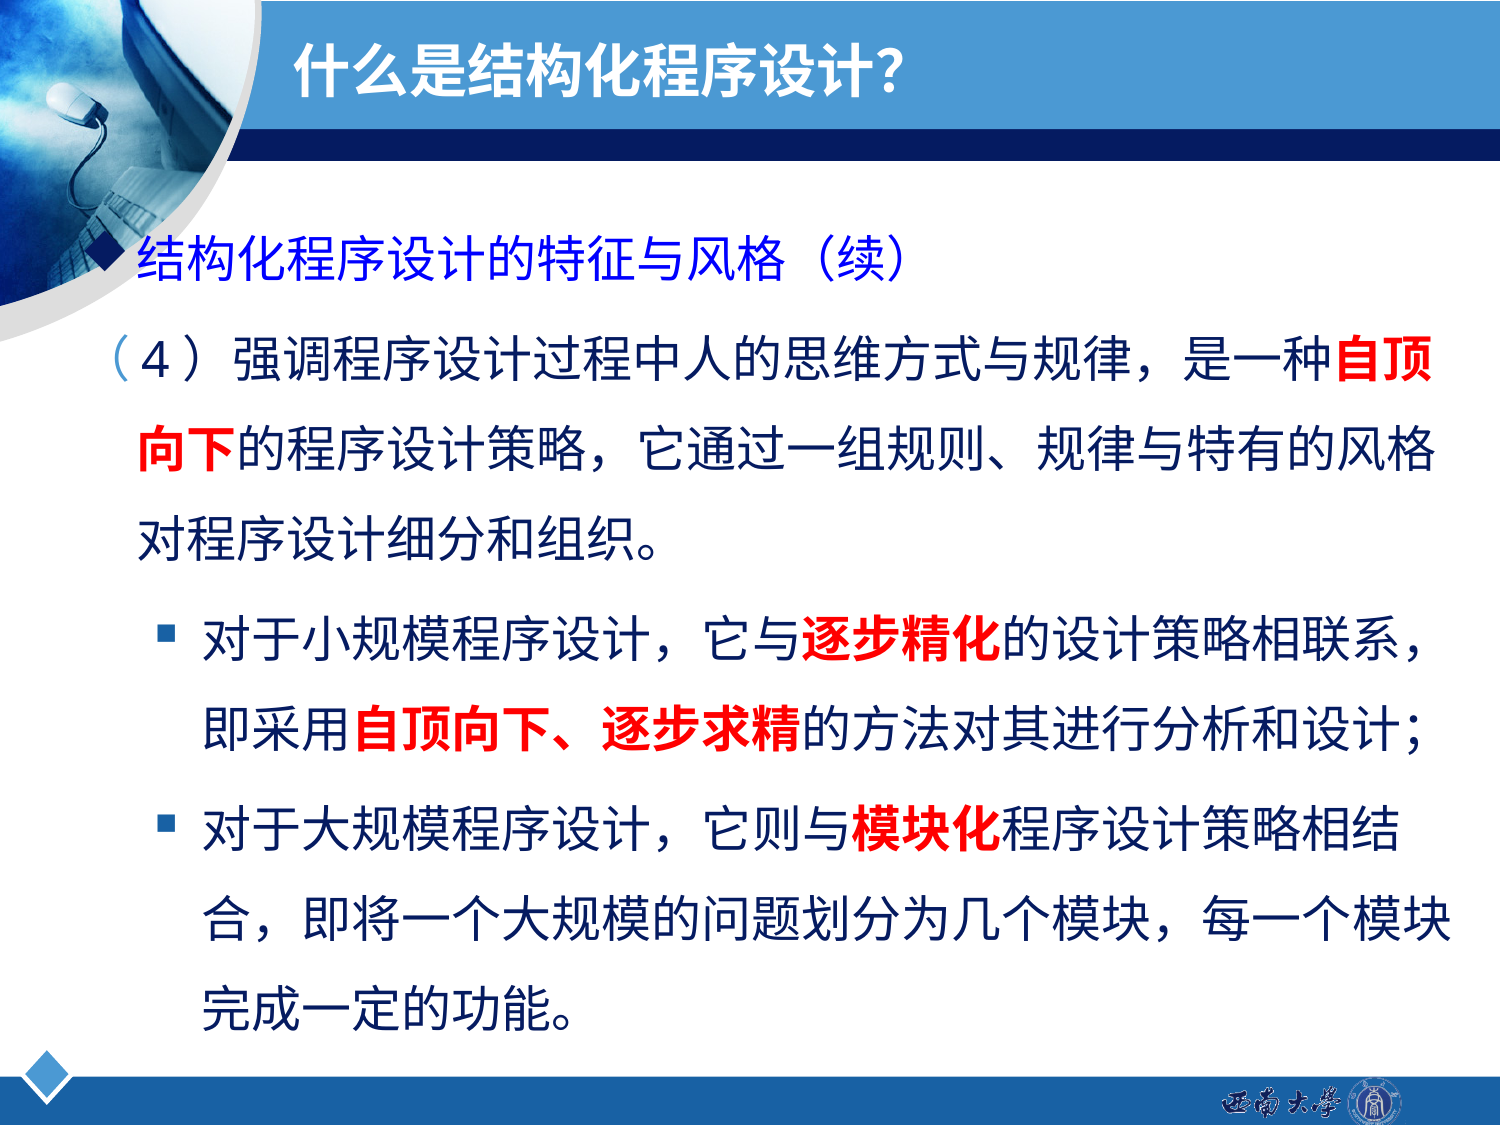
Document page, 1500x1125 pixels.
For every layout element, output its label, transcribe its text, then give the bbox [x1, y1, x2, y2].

list 结构化程序设计的特征与风格（续） （4）强调程序设计过程中人的思维方式与规律，是一种自顶向下的程序设计策略，它通过一组规则、规律与特有的风格对程序设计细分和组织。 对于小规模程序设计，它与逐步精化的设计策略相联系，即采用自顶向下、逐步求精的方法对其进行分析和设计； 对于大规模程序设计，它则与模块化程序设计策略相结合，即将一个大规模的问题划分为几个模块，每一个模块完成一定的功能。 [64, 219, 1483, 1059]
picture [0, 0, 255, 306]
picture [1222, 1086, 1340, 1118]
title 什么是结构化程序设计？ [277, 19, 1459, 119]
